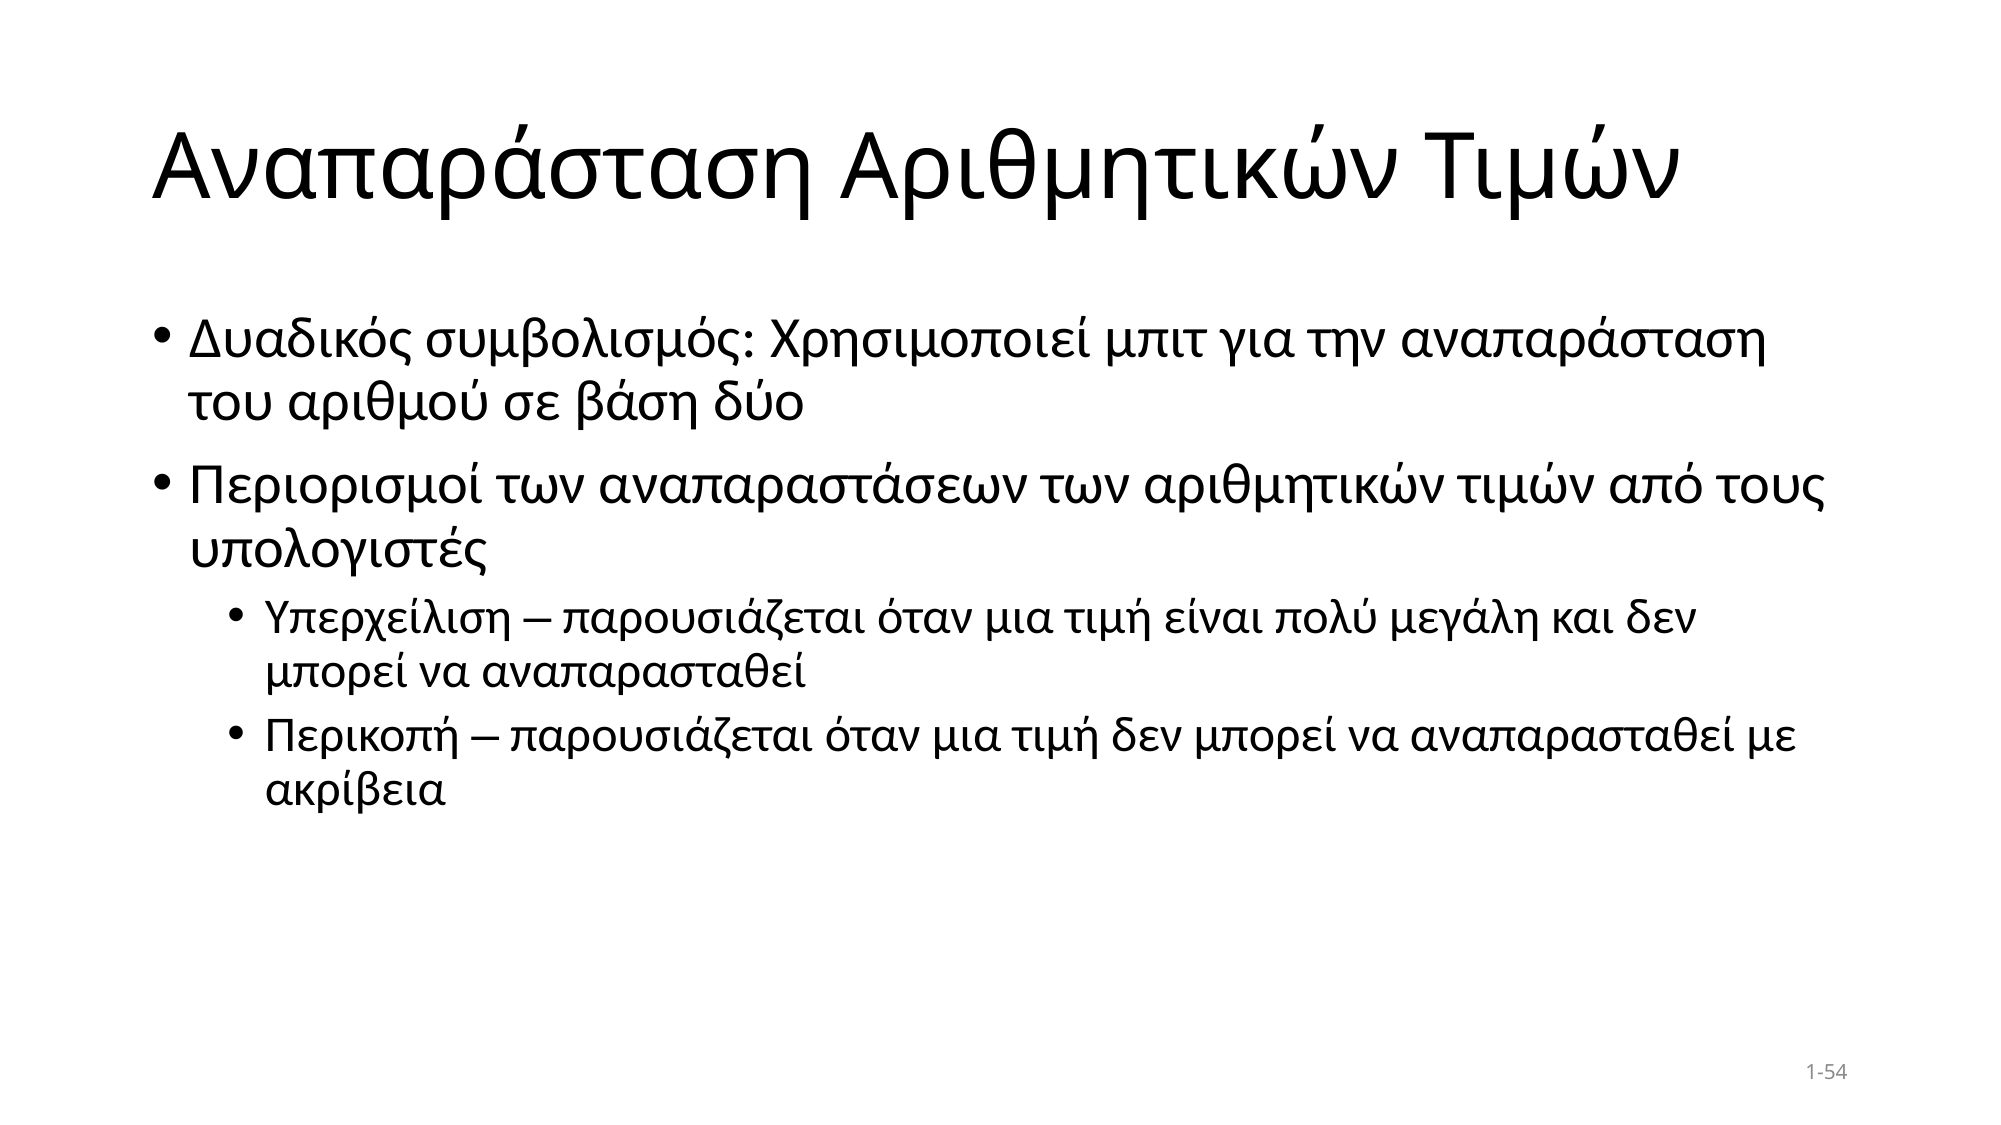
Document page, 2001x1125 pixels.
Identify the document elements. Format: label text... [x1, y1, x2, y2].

list Δυαδικός συμβολισμός: Χρησιμοποιεί μπιτ για την αναπαράσταση του αριθμού σε βάση δύο Περιορισμοί των αναπαραστάσεων των αριθμητικών τιμών από τους υπολογιστές Υπερχείλιση – παρουσιάζεται όταν μια τιμή είναι πολύ μεγάλη και δεν μπορεί να αναπαρασταθεί Περικοπή – παρουσιάζεται όταν μια τιμή δεν μπορεί να αναπαρασταθεί με ακρίβεια [137, 299, 1863, 1014]
slide_number 1-54 [1412, 1042, 1863, 1103]
title Αναπαράσταση Αριθμητικών Τιμών [137, 59, 1863, 278]
